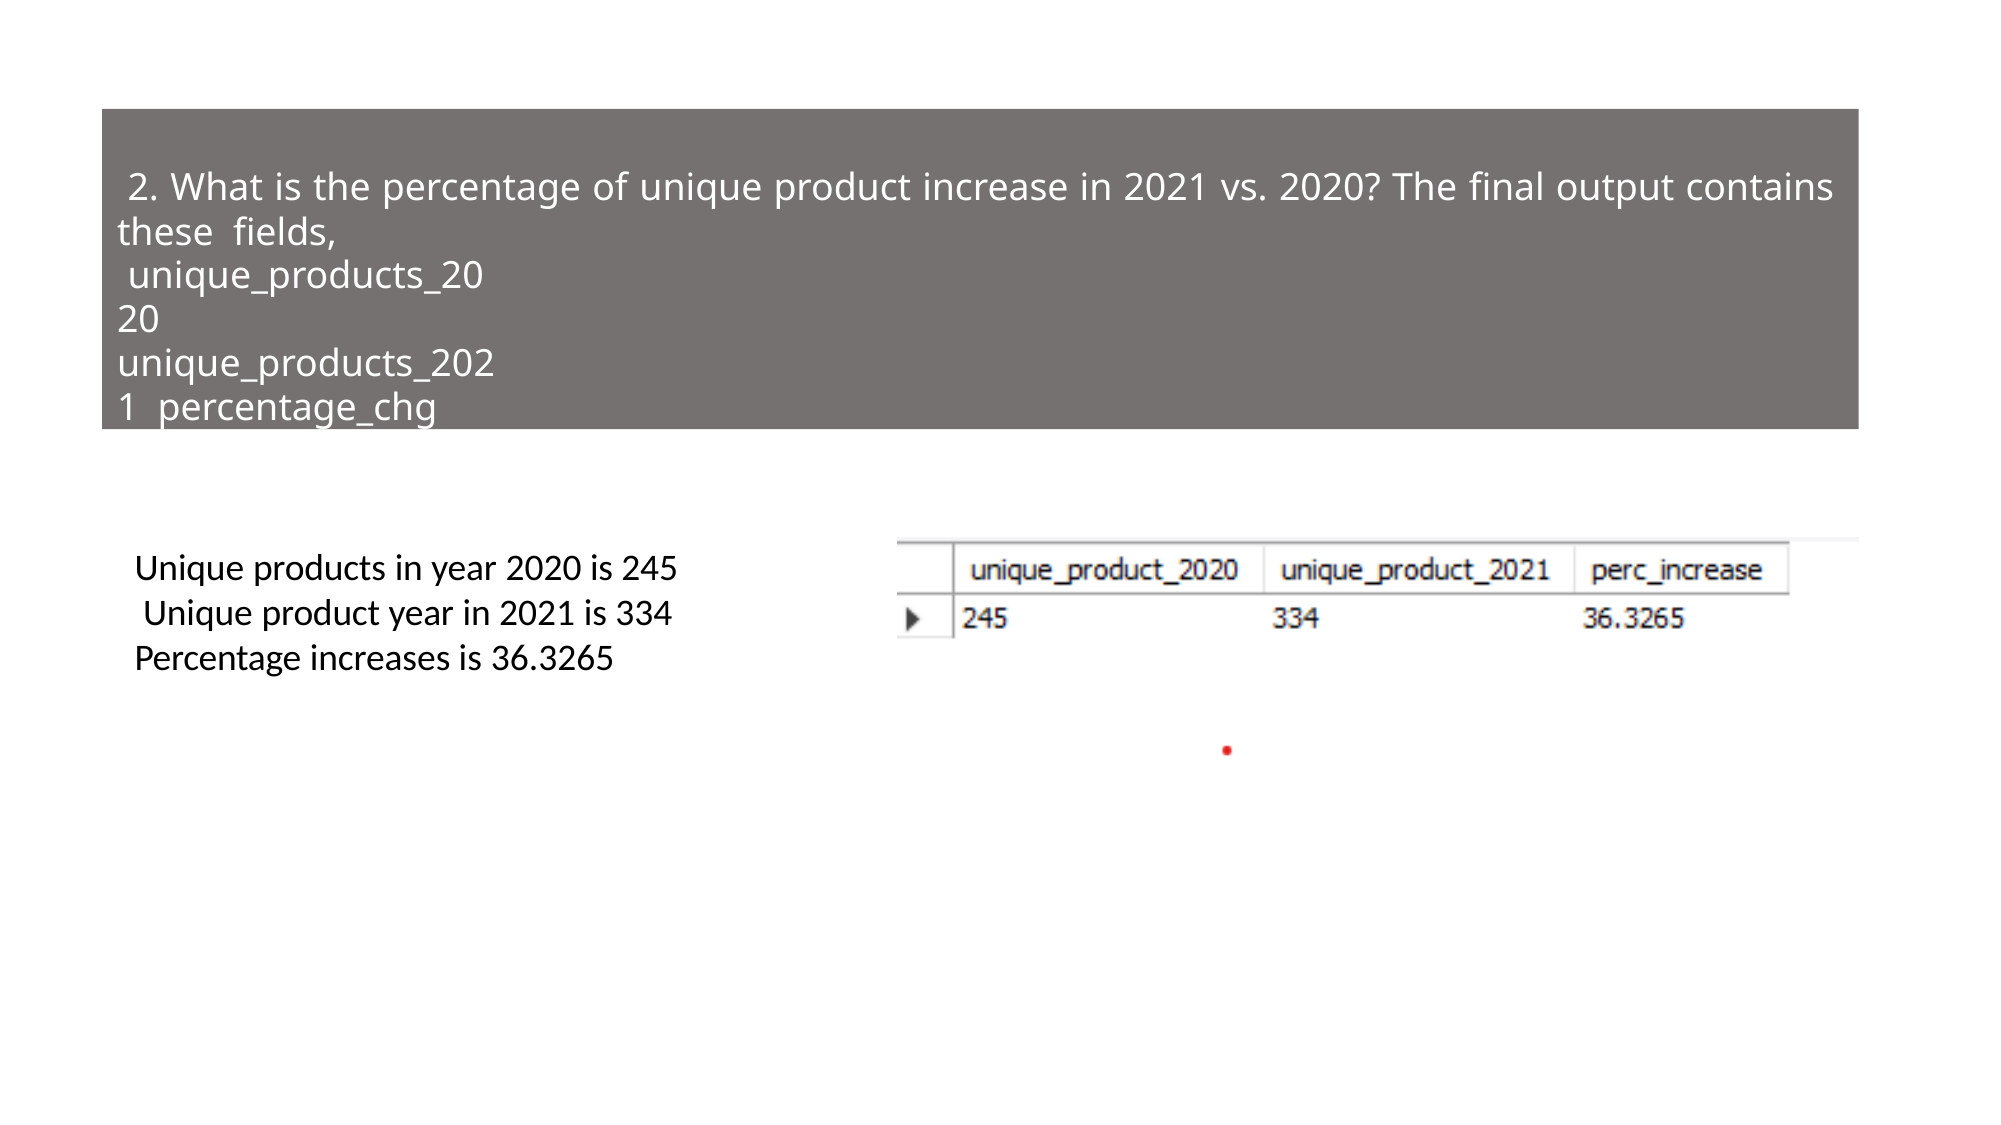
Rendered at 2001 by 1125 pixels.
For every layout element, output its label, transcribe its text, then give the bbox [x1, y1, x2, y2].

picture [897, 537, 1859, 759]
text_box Unique products in year 2020 is 245 Unique product year in 2021 is 334 Percentage increases is 36.3265 [132, 541, 685, 679]
text_box 2. What is the percentage of unique product increase in 2021 vs. 2020? The final output contains these fields, unique_products_2020 unique_products_2021 percentage_chg [102, 108, 1859, 430]
